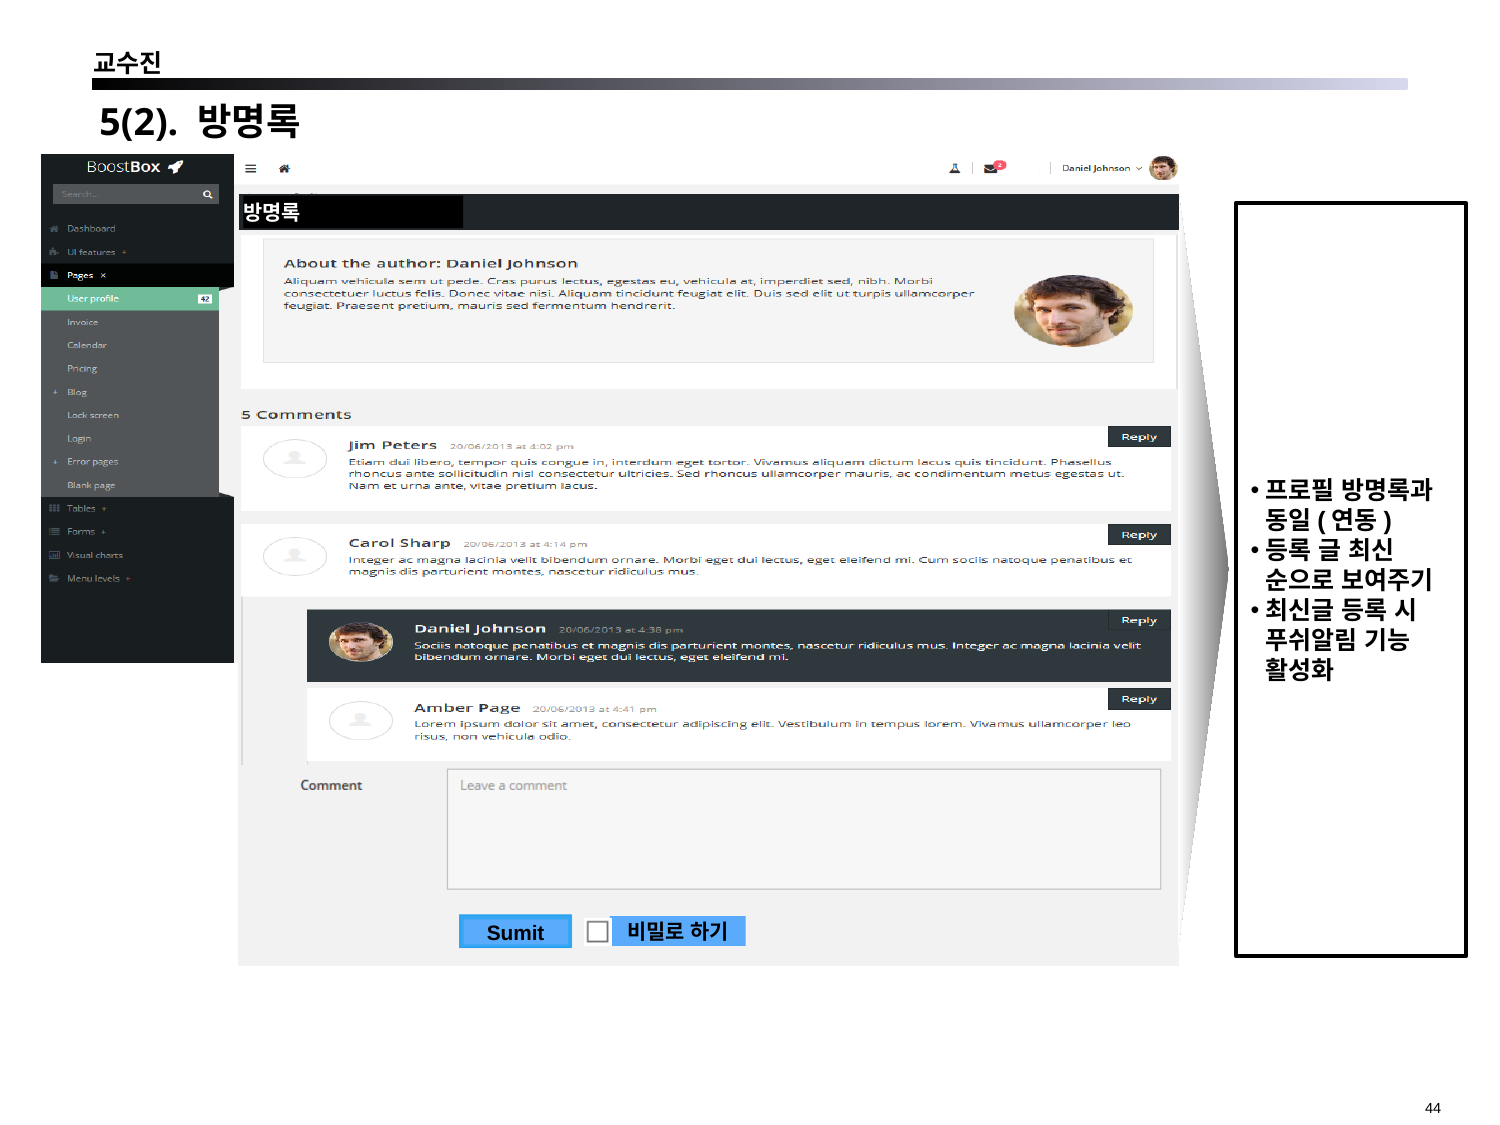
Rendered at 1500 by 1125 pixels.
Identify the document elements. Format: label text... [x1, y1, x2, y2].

picture [41, 154, 1179, 663]
text_box 프로필 방명록과 동일(연동) 등록 글 최신 순으로 보여주기 최신글 등록 시 푸쉬알림 기능 활성화 [1235, 203, 1466, 957]
text_box 5(2). 방명록 [99, 91, 1500, 225]
text_box 교수진 [93, 47, 300, 78]
text_box [1182, 233, 1230, 920]
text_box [239, 194, 1179, 230]
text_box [238, 236, 1179, 966]
picture [584, 918, 612, 946]
